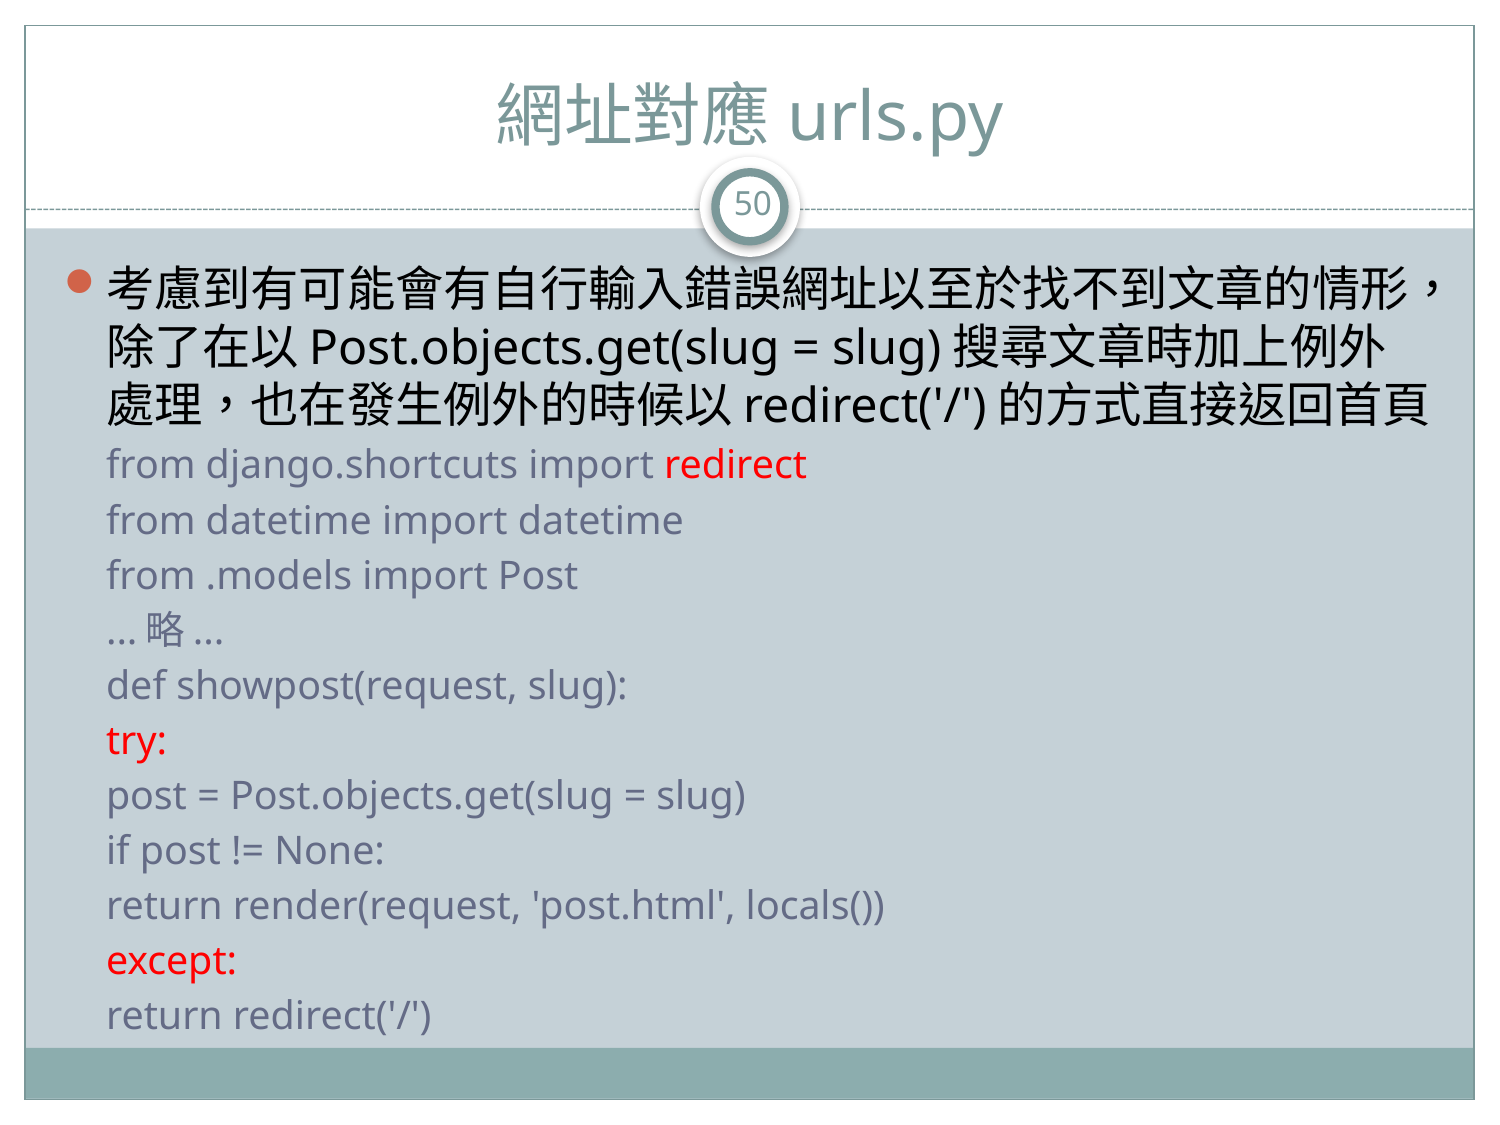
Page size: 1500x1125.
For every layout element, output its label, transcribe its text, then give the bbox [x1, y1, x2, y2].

slide_number 50 [715, 168, 791, 241]
title 網址對應urls.py [49, 37, 1450, 162]
list 考慮到有可能會有自行輸入錯誤網址以至於找不到文章的情形，除了在以Post.objects.get(slug = slug)搜尋文章時加上例外處理，也在發生例外的時候以redirect('/')的方式直接返回首頁 from django.shortcuts import redirect from datetime import datetime from .models import Post ...略... def showpost(request, slug): try: post = Post.objects.get(slug = slug) if post != None: return render(request, 'post.html', locals()) except: return redirect('/') [49, 250, 1450, 1094]
